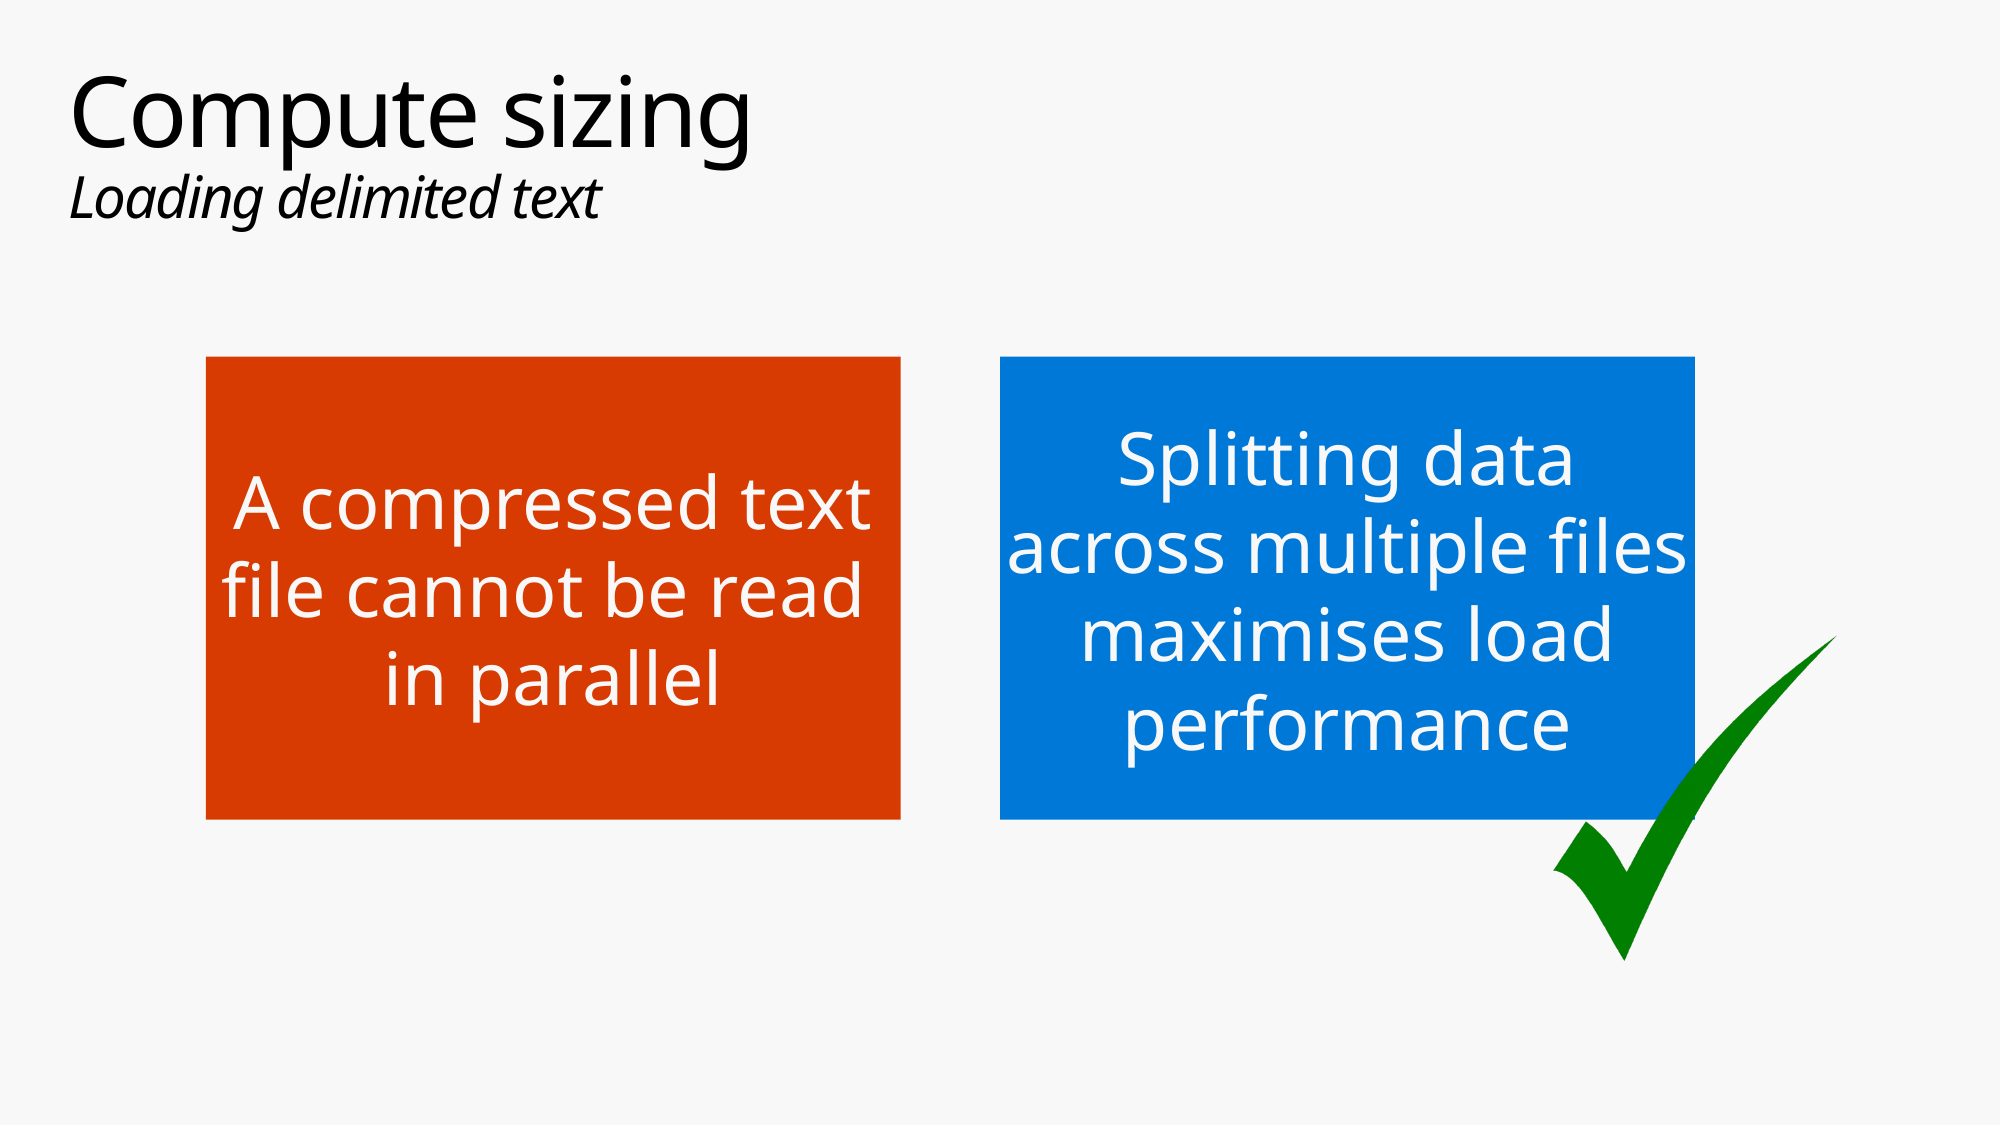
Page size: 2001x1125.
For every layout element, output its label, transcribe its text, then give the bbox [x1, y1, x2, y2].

picture [1552, 635, 1837, 961]
text_box Splitting data across multiple files maximises load performance [999, 356, 1696, 821]
text_box A compressed text file cannot be read in parallel [205, 356, 901, 821]
title Compute sizing Loading delimited text [44, 47, 1957, 196]
